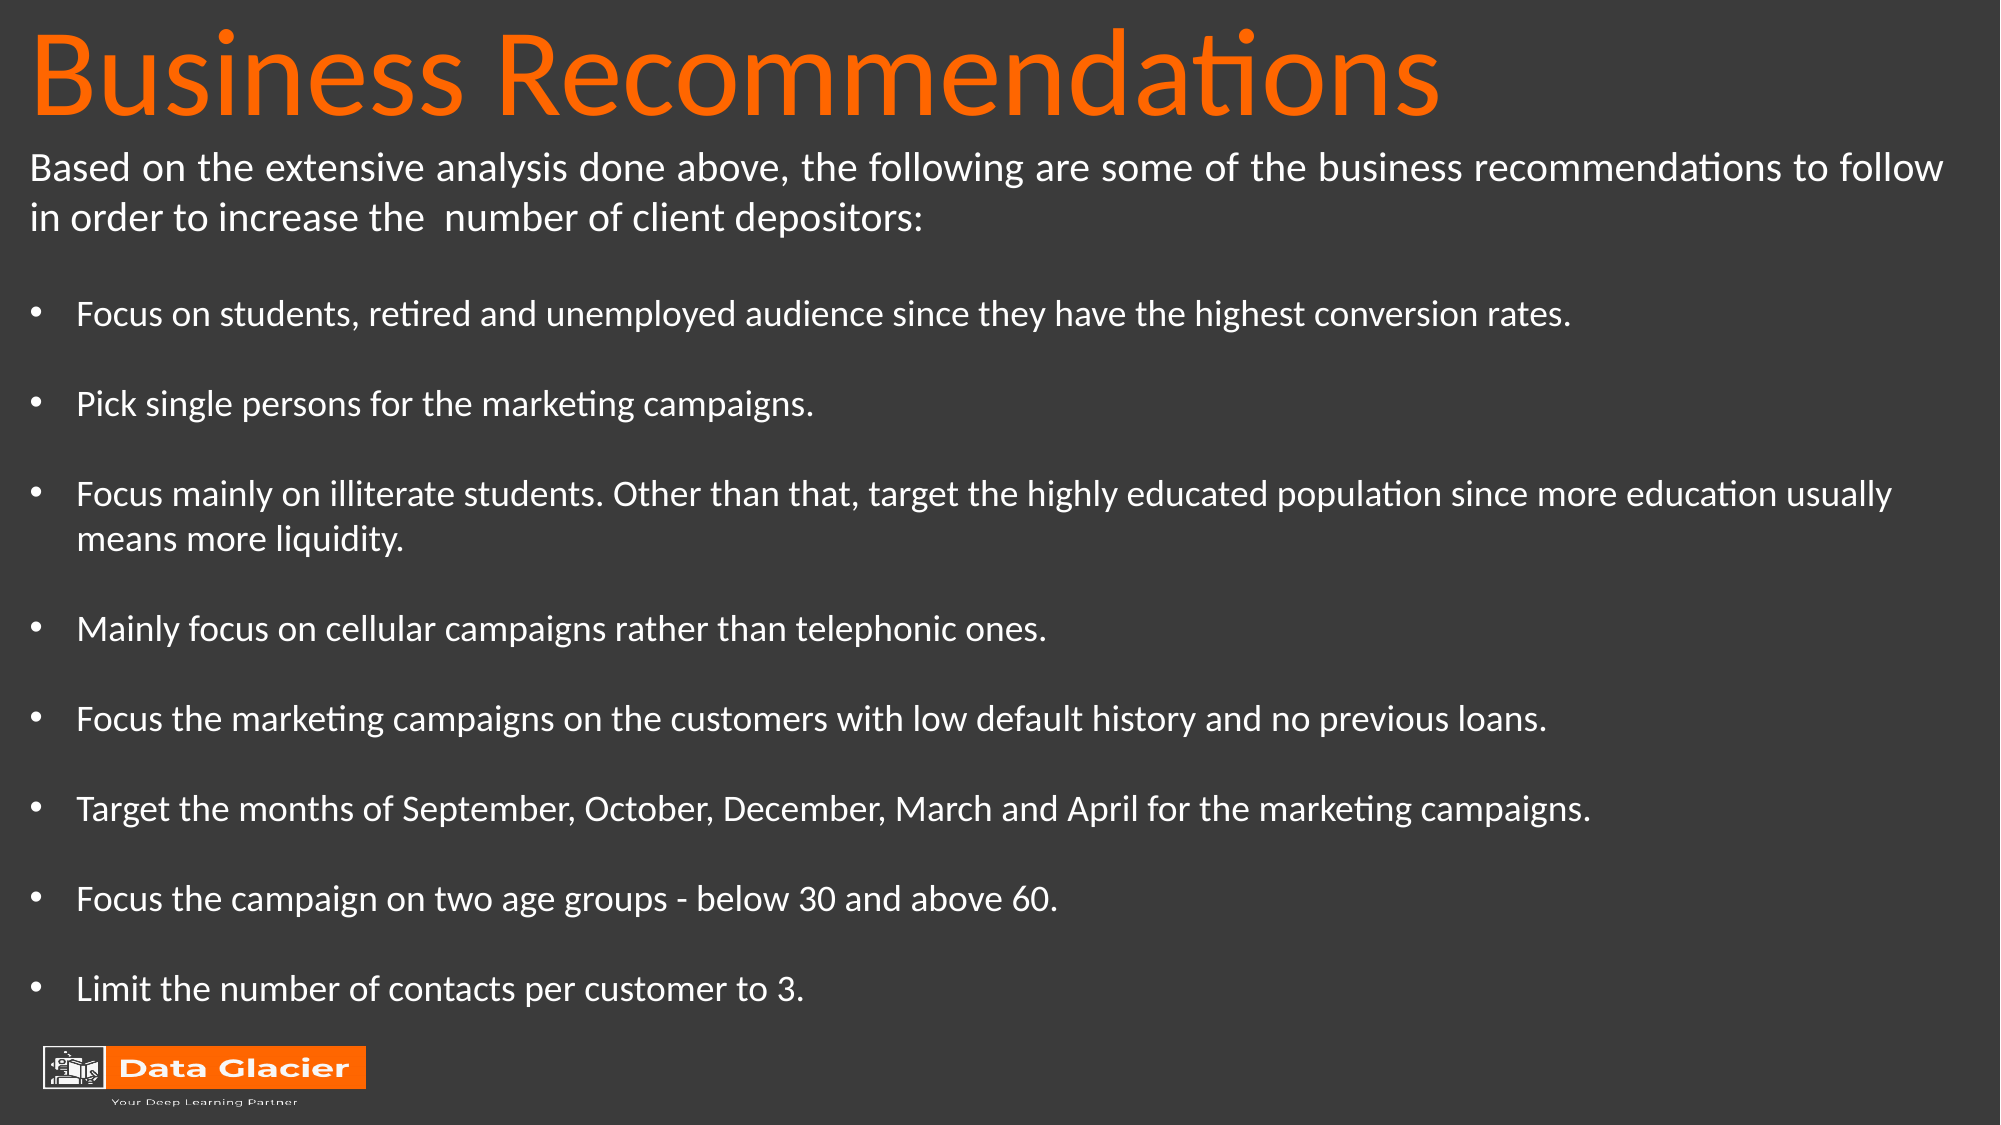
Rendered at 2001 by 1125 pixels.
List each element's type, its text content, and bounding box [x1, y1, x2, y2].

text_box Based on the extensive analysis done above, the following are some of the business recommendations to follow in order to increase the number of client depositors: Focus on students, retired and unemployed audience since they have the highest conversion rates. Pick single persons for the marketing campaigns. Focus mainly on illiterate students. Other than that, target the highly educated population since more education usually means more liquidity. Mainly focus on cellular campaigns rather than telephonic ones. Focus the marketing campaigns on the customers with low default history and no previous loans. Target the months of September, October, December, March and April for the marketing campaigns. Focus the campaign on two age groups - below 30 and above 60. Limit the number of contacts per customer to 3. [14, 131, 1961, 1067]
text_box Business Recommendations [14, 0, 2000, 148]
picture [39, 962, 369, 1125]
